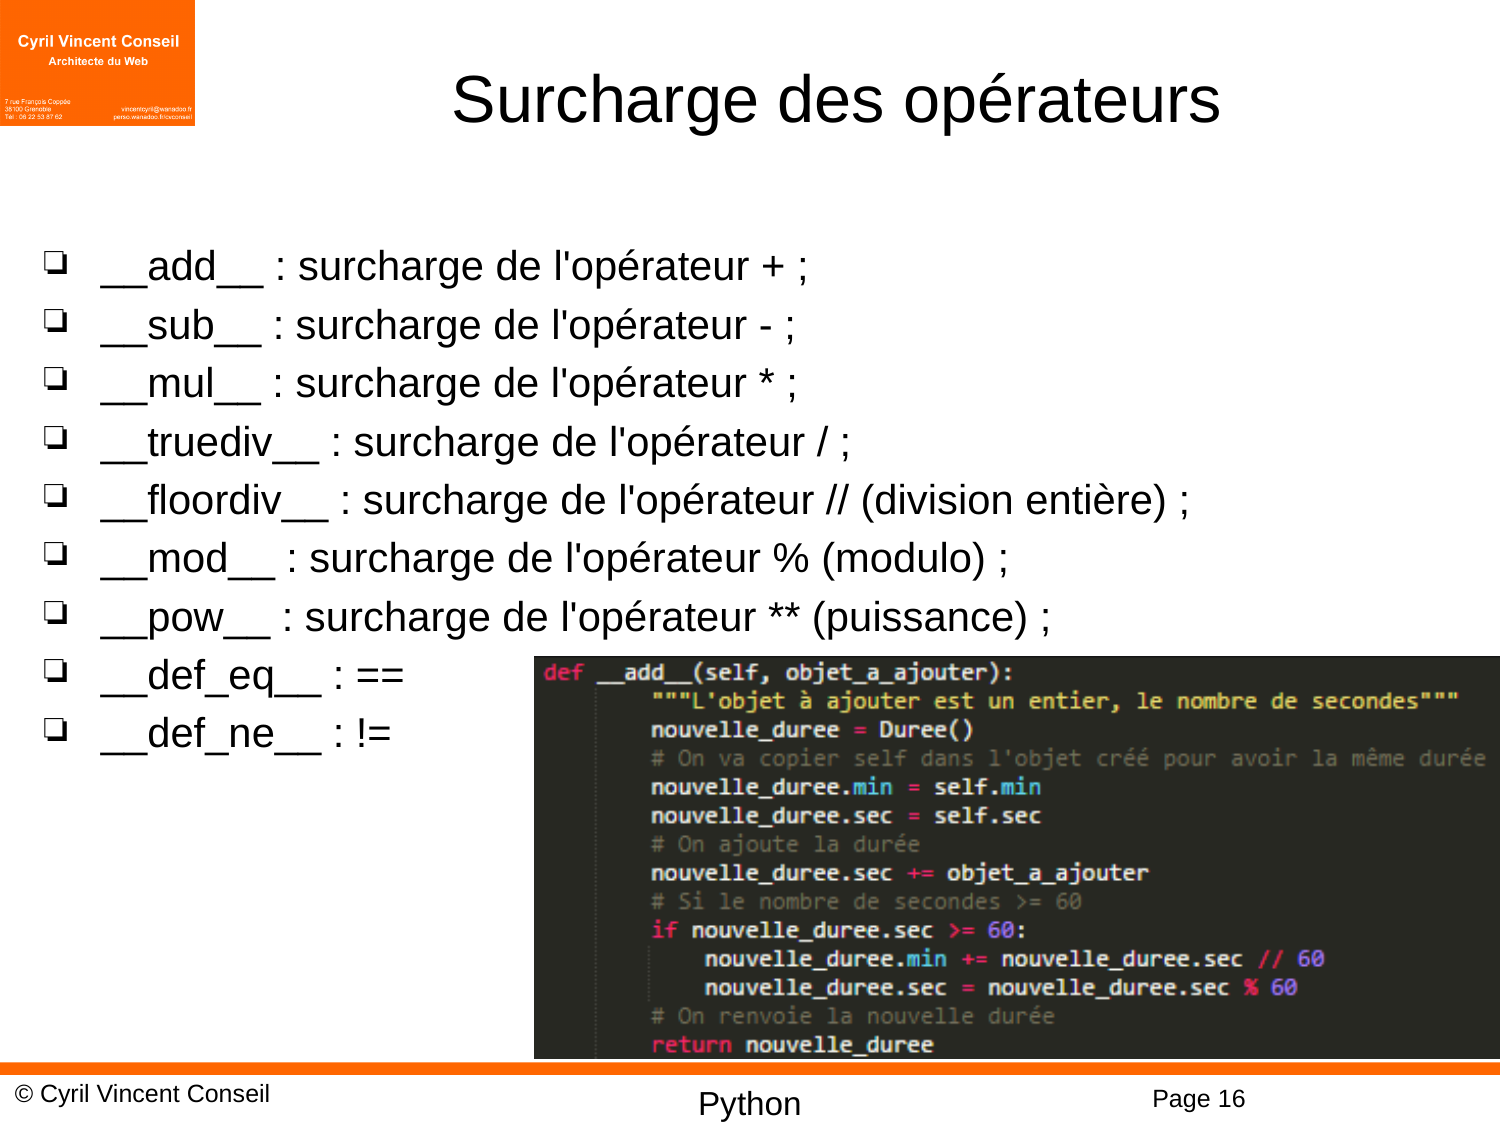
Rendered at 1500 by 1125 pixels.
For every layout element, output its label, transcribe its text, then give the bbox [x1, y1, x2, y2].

picture [534, 656, 1500, 1059]
title Surcharge des opérateurs [194, 2, 1480, 190]
picture [0, 0, 195, 126]
list __add__ : surcharge de l'opérateur + ; __sub__ : surcharge de l'opérateur - ; __mul__ : surcharge de l'opérateur * ; __truediv__ : surcharge de l'opérateur / ; __floordiv__ : surcharge de l'opérateur // (division entière) ; __mod__ : surcharge de l'opérateur % (modulo) ; __pow__ : surcharge de l'opérateur ** (puissance) ; __def_eq__ : == __def_ne__ : != [29, 231, 1447, 1059]
